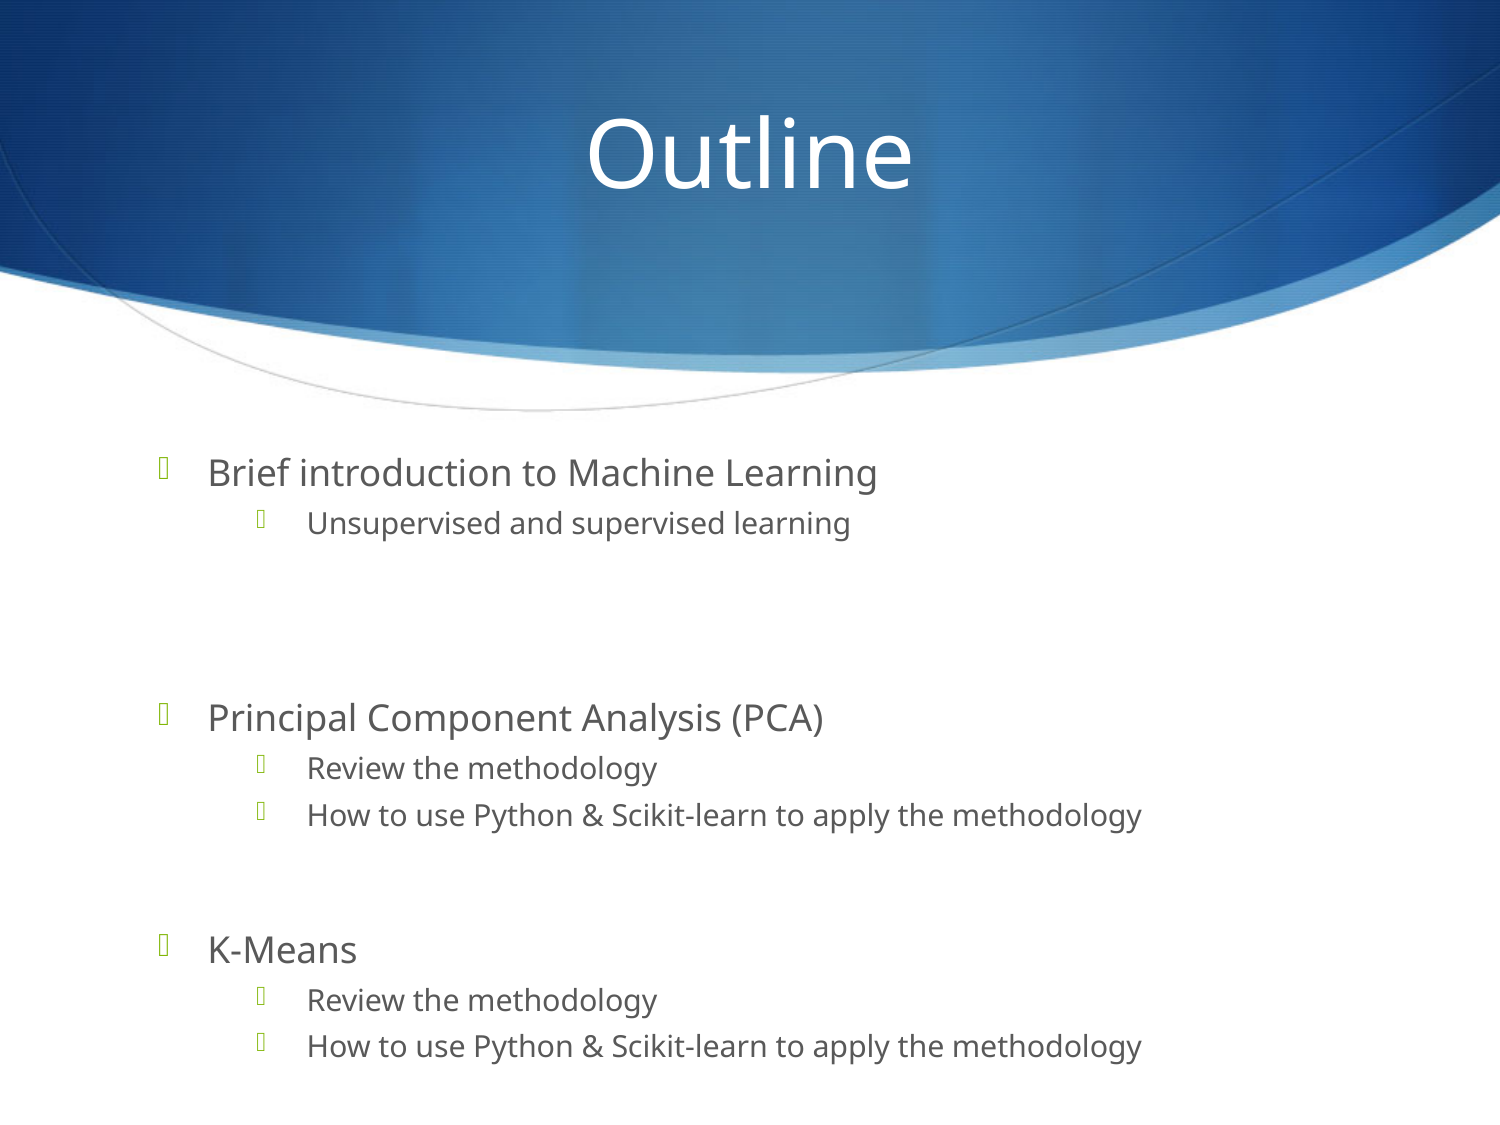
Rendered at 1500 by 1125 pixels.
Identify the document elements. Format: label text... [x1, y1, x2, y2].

list Brief introduction to Machine Learning Unsupervised and supervised learning Principal Component Analysis (PCA) Review the methodology How to use Python & Scikit-learn to apply the methodology K-Means Review the methodology How to use Python & Scikit-learn to apply the methodology [143, 442, 1359, 1079]
title Outline [75, 56, 1425, 245]
picture [0, 0, 1500, 1125]
